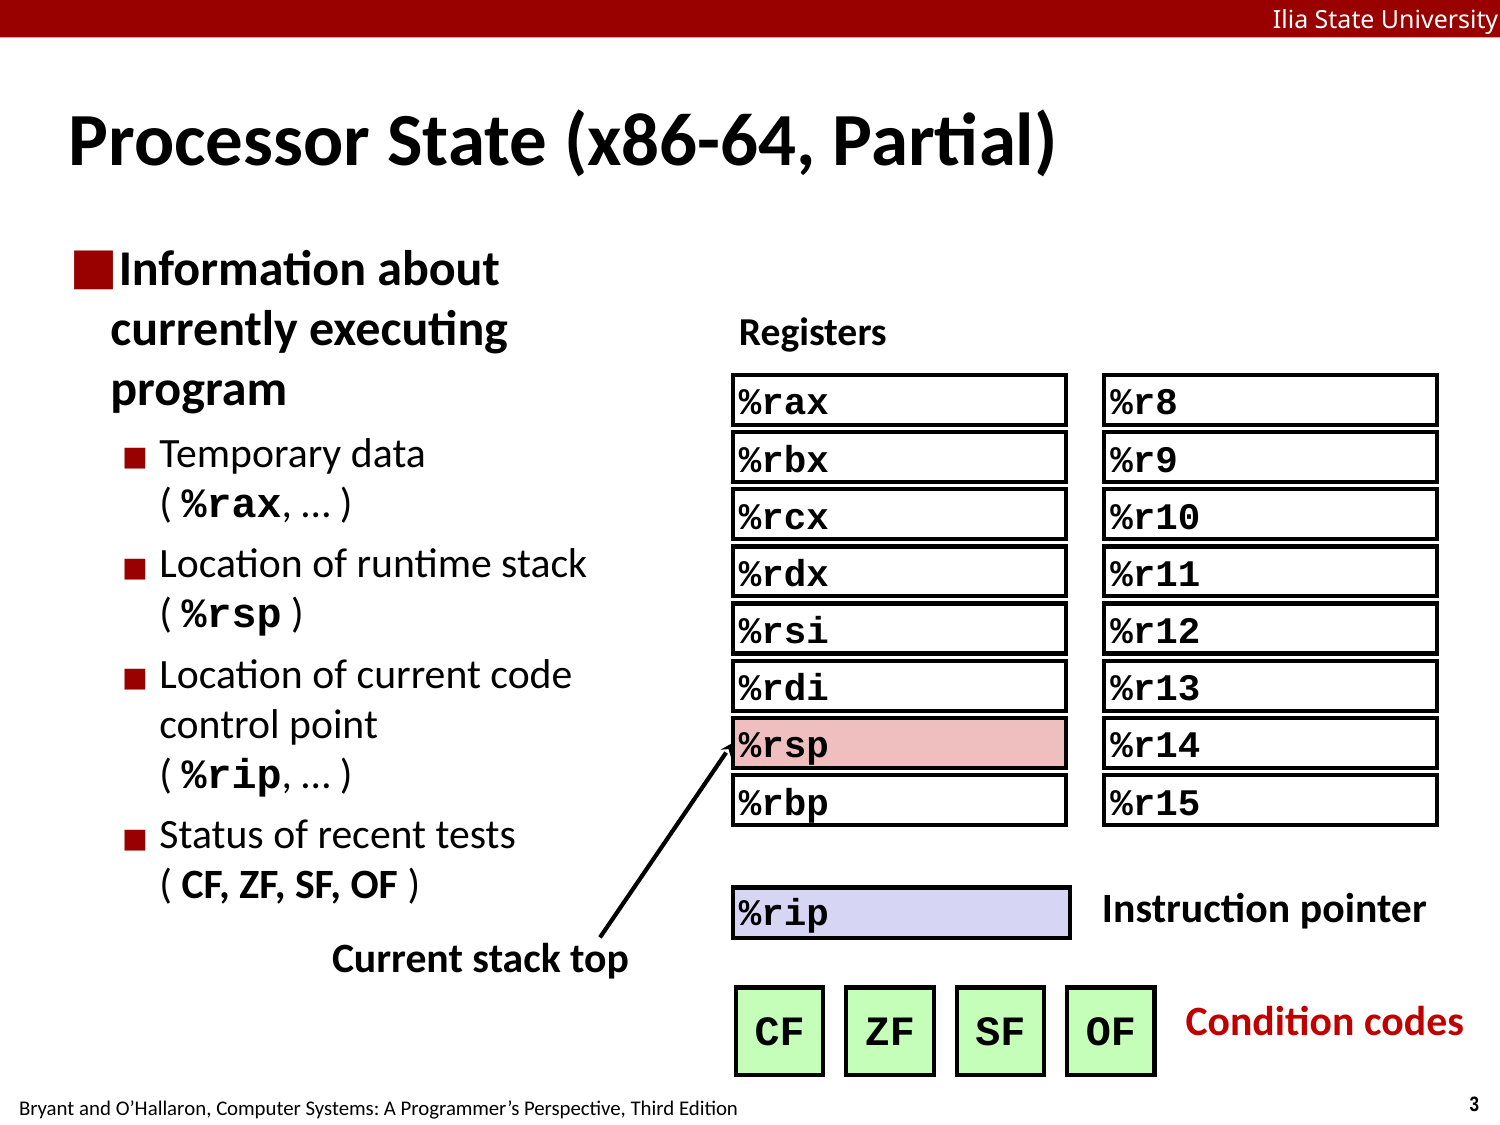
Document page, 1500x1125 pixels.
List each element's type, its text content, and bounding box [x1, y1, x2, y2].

text_box Ilia State University [1272, 3, 1500, 33]
text_box Current stack top [324, 924, 637, 988]
list Information about currently executing program Temporary data ( %rax, … ) Location of runtime stack ( %rsp ) Location of current code control point ( %rip, … ) Status of recent tests ( CF, ZF, SF, OF ) [62, 229, 611, 1121]
text_box OF [1067, 987, 1155, 1075]
text_box SF [956, 987, 1045, 1075]
text_box ZF [846, 987, 934, 1075]
text_box %rip [737, 887, 1071, 939]
text_box Instruction pointer [1095, 875, 1434, 938]
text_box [732, 374, 1438, 826]
text_box Registers [732, 299, 902, 360]
text_box [0, 0, 1500, 38]
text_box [599, 742, 733, 938]
text_box CF [735, 987, 824, 1075]
title Processor State (x86-64, Partial) [62, 41, 1438, 230]
text_box Condition codes [1179, 987, 1475, 1061]
